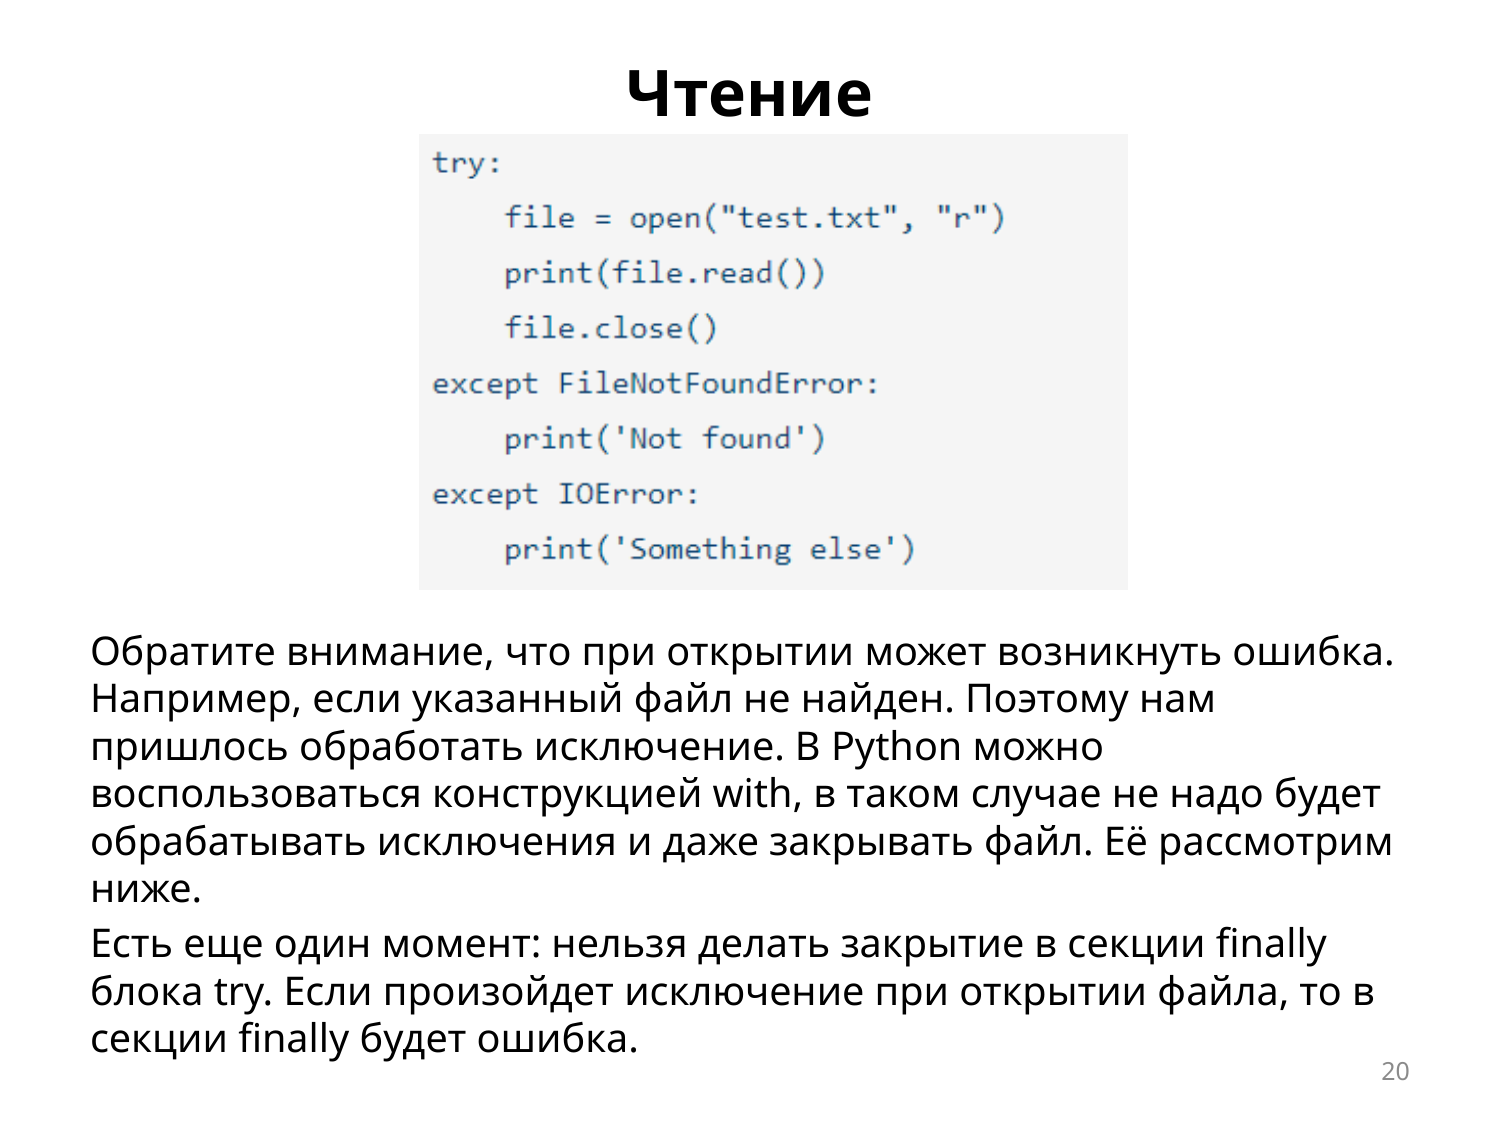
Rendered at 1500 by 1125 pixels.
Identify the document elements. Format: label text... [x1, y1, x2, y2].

picture [418, 134, 1129, 591]
title Чтение [75, 45, 1425, 137]
list Обратите внимание, что при открытии может возникнуть ошибка. Например, если указанный файл не найден. Поэтому нам пришлось обработать исключение. В Python можно воспользоваться конструкцией with, в таком случае не надо будет обрабатывать исключения и даже закрывать файл. Её рассмотрим ниже. Есть еще один момент: нельзя делать закрытие в секции finally блока try. Если произойдет исключение при открытии файла, то в секции finally будет ошибка. [75, 137, 1425, 1125]
slide_number 20 [1074, 1042, 1425, 1103]
